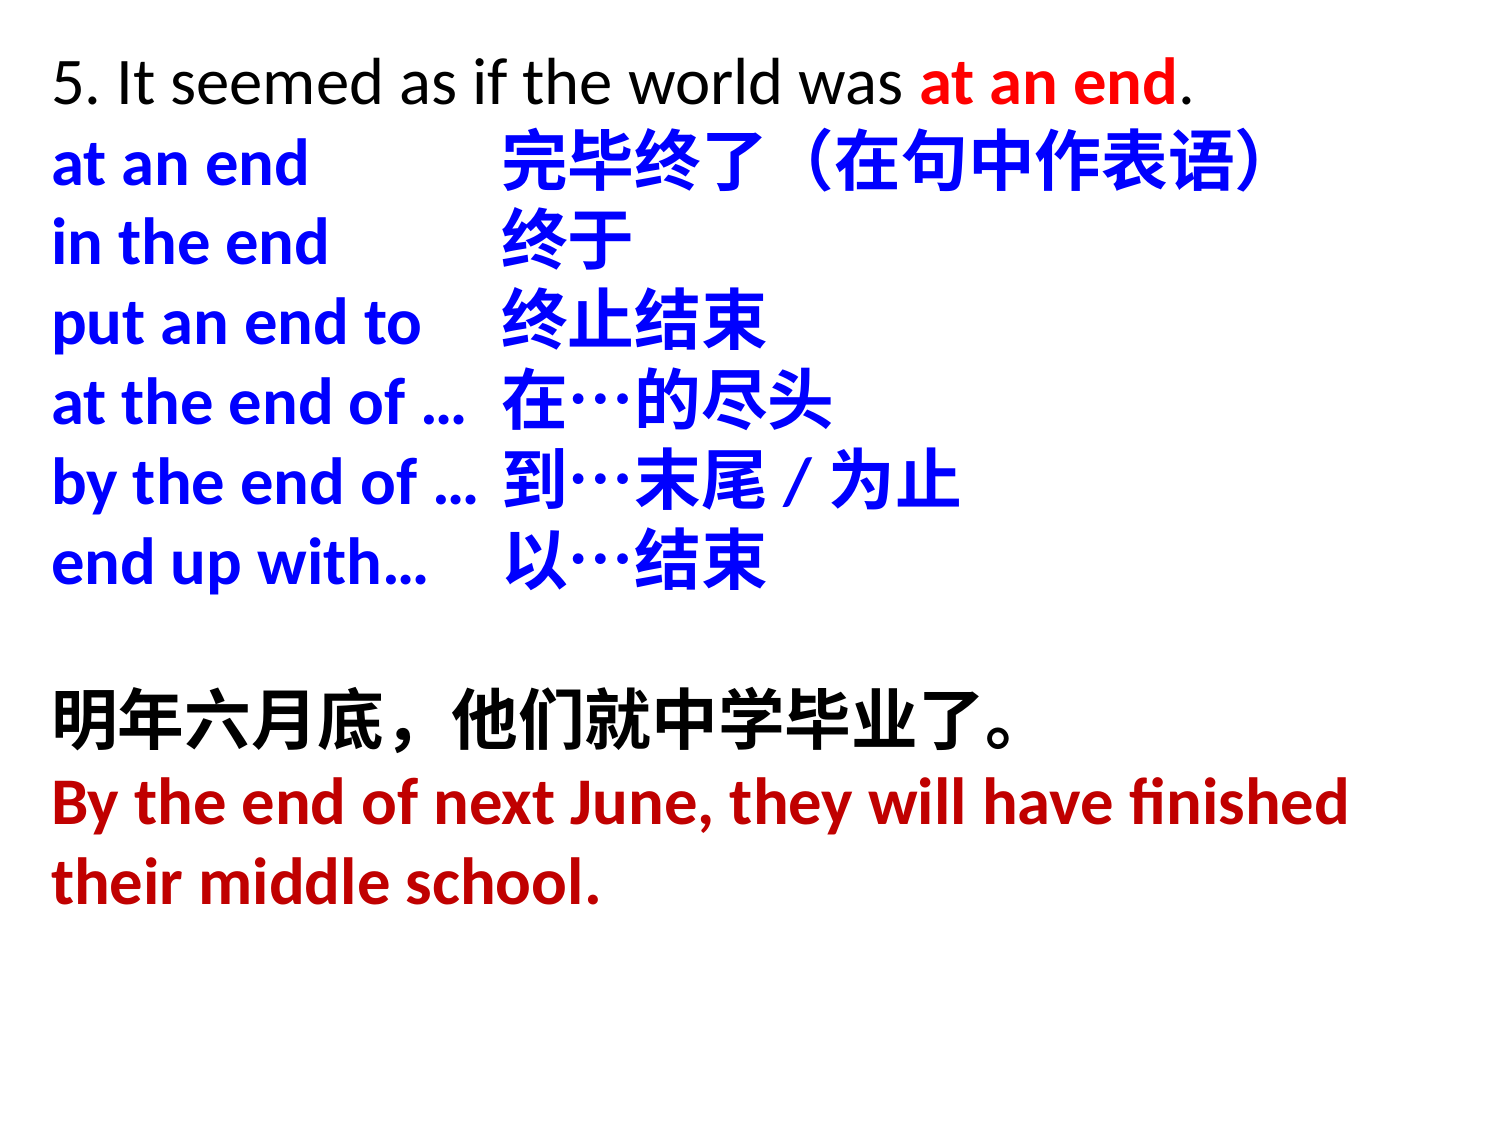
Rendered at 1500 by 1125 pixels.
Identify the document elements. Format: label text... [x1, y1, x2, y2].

text_box 5. It seemed as if the world was at an end. at an end 完毕终了（在句中作表语） in the end 终于 put an end to 终止结束 at the end of … 在…的尽头 by the end of … 到…末尾/为止 end up with… 以…结束 明年六月底，他们就中学毕业了。 By the end of next June, they will have finished their middle school. [36, 30, 1382, 926]
